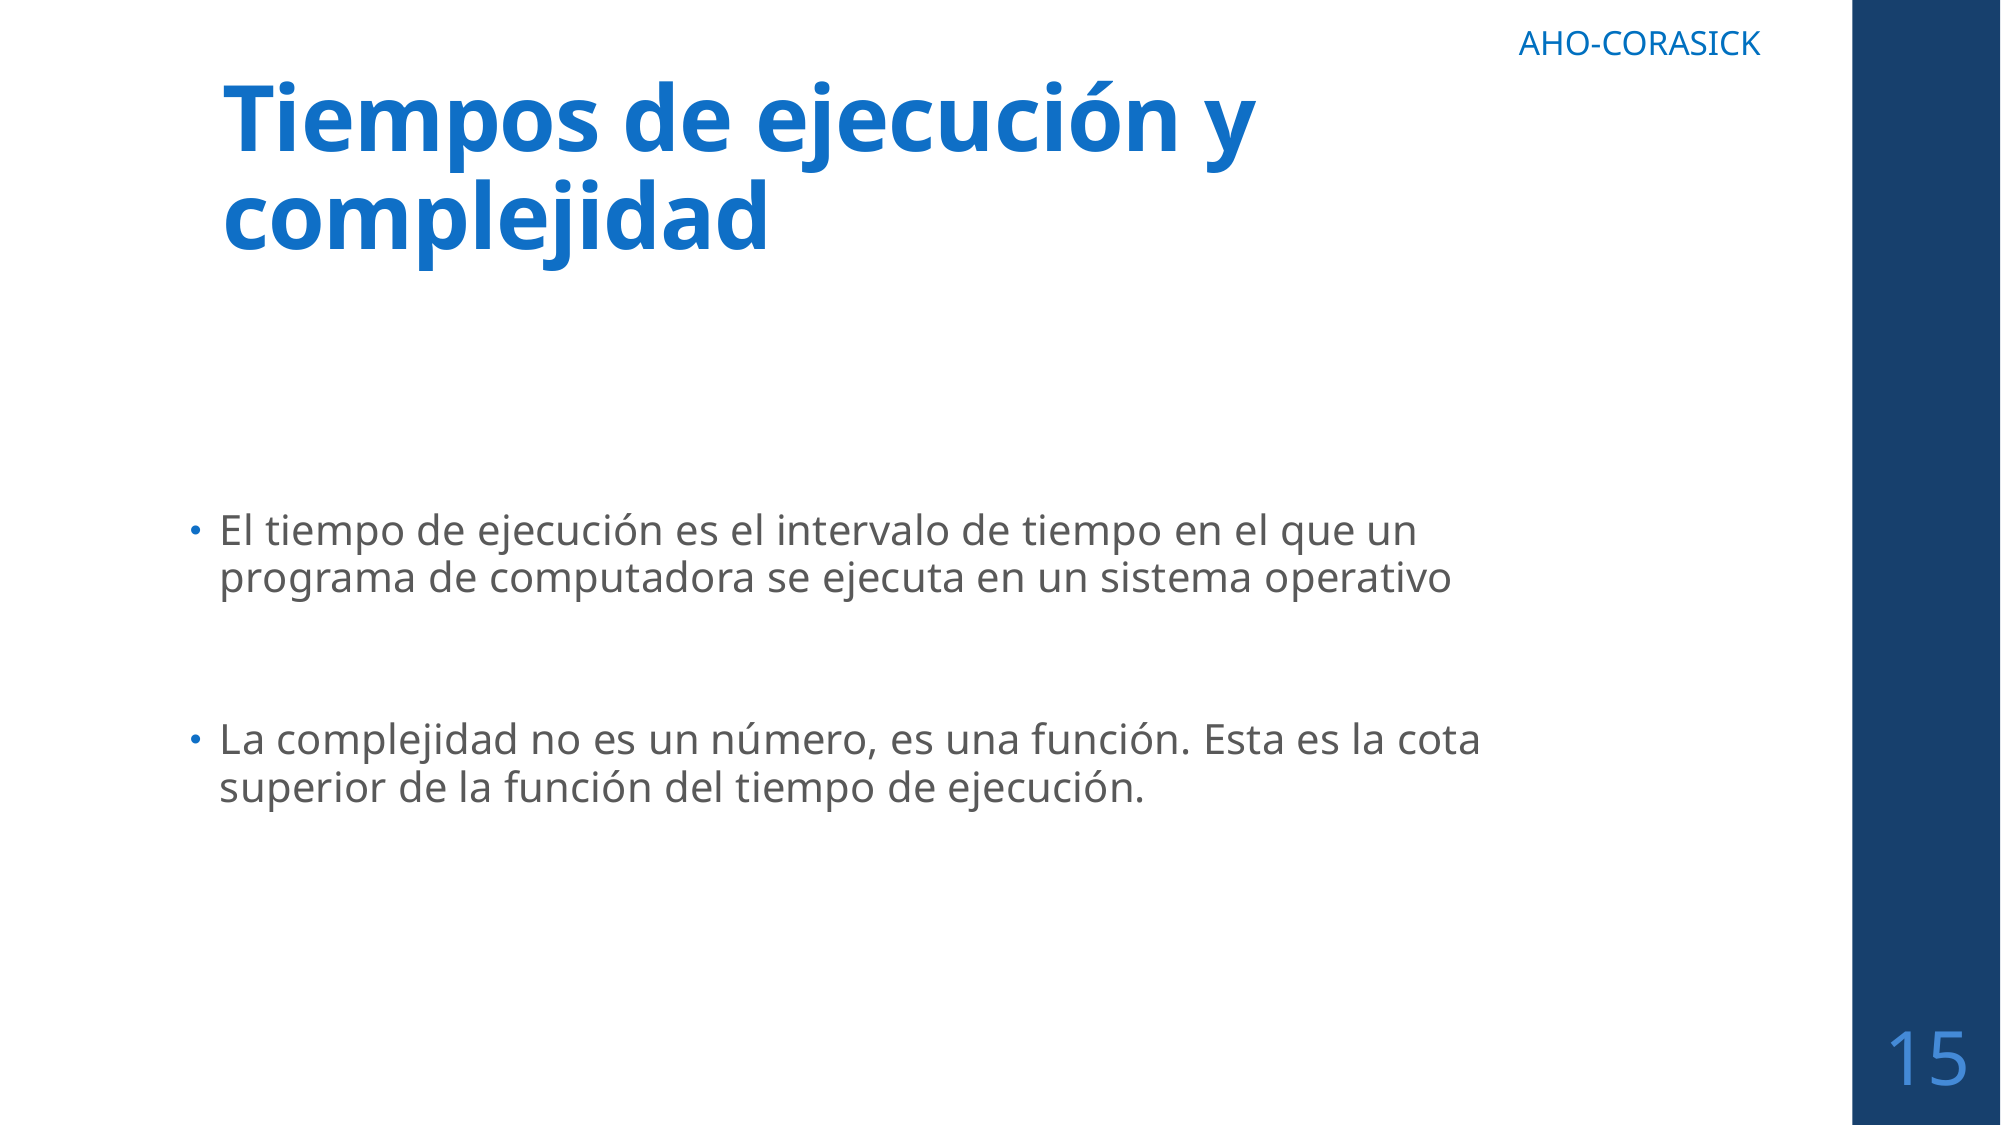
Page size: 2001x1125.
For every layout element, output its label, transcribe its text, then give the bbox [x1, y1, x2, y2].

slide_number 15 [1852, 1012, 2000, 1110]
text_box AHO-CORASICK [1504, 15, 1910, 70]
list El tiempo de ejecución es el intervalo de tiempo en el que un programa de computadora se ejecuta en un sistema operativo La complejidad no es un número, es una función. Esta es la cota superior de la función del tiempo de ejecución. [175, 335, 1585, 1045]
title Tiempos de ejecución y complejidad [206, 43, 1797, 278]
